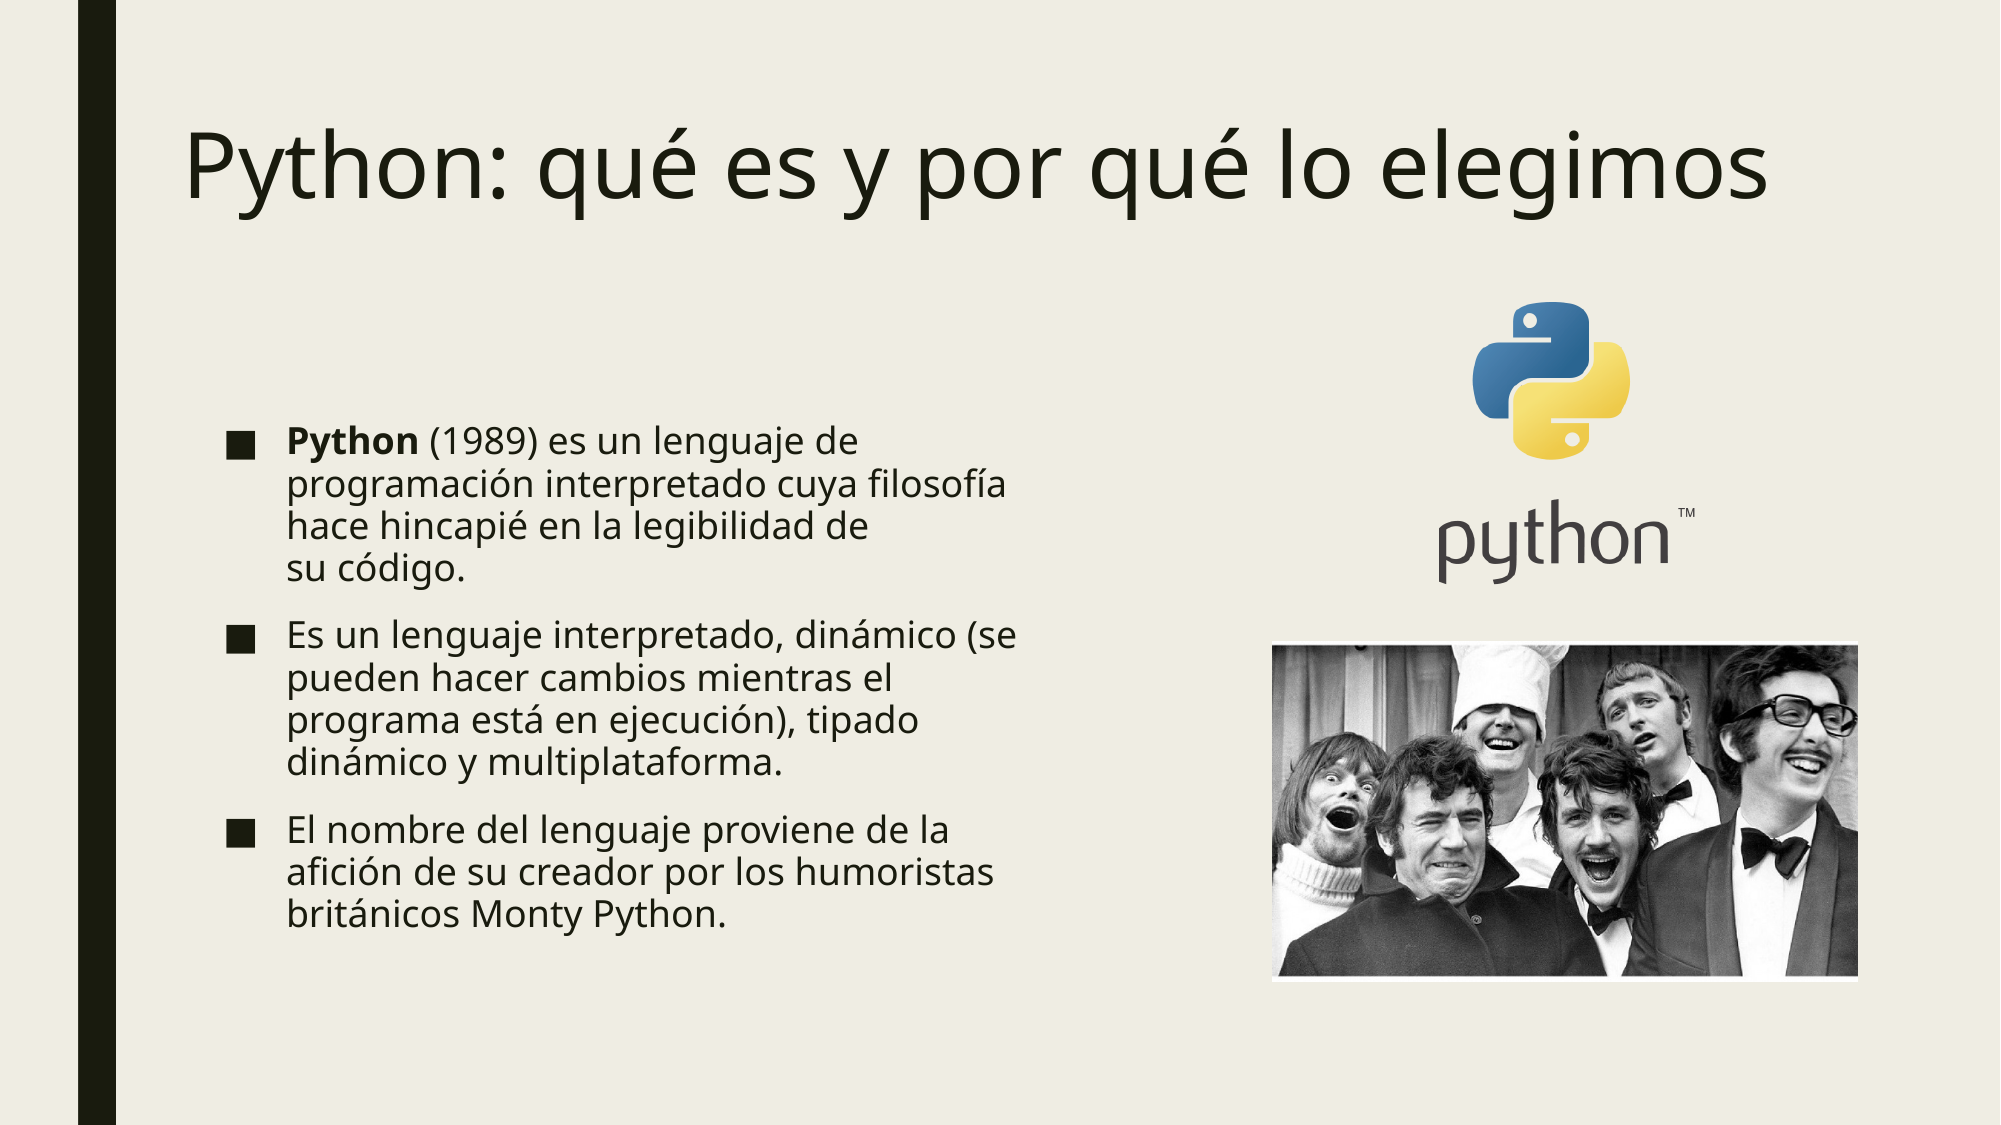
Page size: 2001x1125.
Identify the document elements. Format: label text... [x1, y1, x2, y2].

picture [1272, 641, 1858, 982]
picture [1223, 291, 1907, 614]
text_box [76, 0, 119, 1125]
title Python: qué es y por qué lo elegimos [167, 112, 1890, 357]
list Python (1989) es un lenguaje de programación interpretado cuya filosofía hace hincapié en la legibilidad de su código. Es un lenguaje interpretado, dinámico (se pueden hacer cambios mientras el programa está en ejecución), tipado dinámico y multiplataforma. El nombre del lenguaje proviene de la afición de su creador por los humoristas británicos Monty Python. [208, 413, 1041, 1001]
